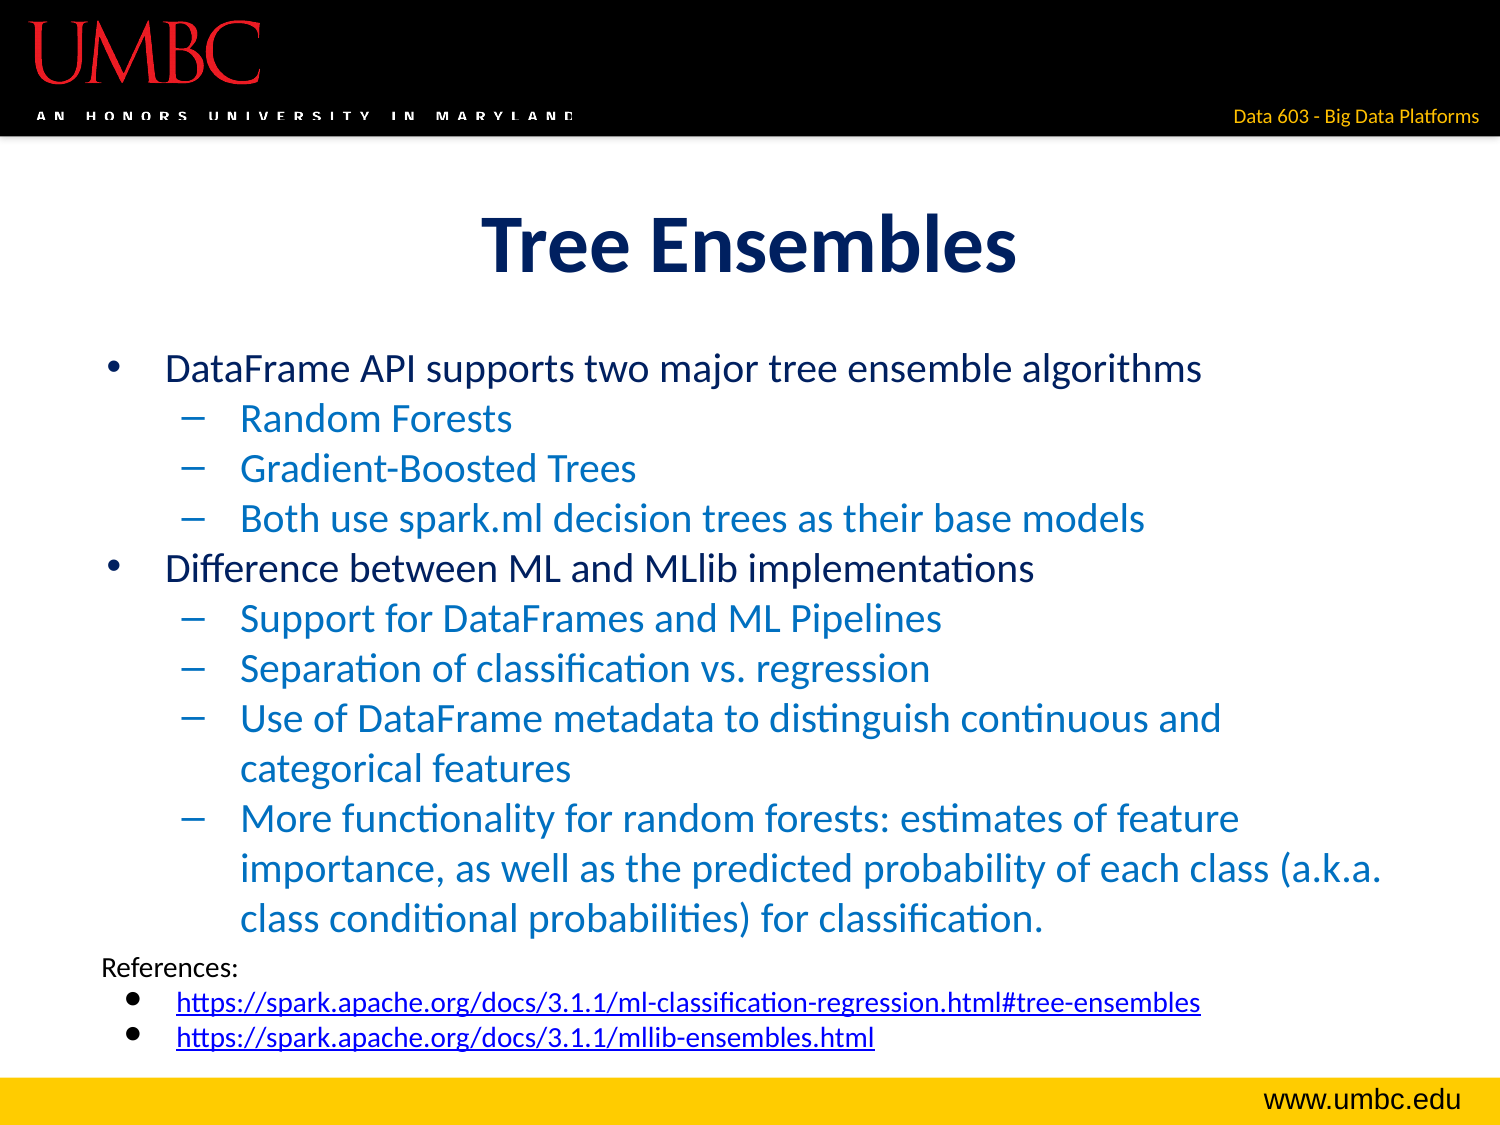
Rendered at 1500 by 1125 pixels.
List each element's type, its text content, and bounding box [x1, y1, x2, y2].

text_box References: https://spark.apache.org/docs/3.1.1/ml-classification-regression.html#tree-ensembles https://spark.apache.org/docs/3.1.1/mllib-ensembles.html [86, 933, 1290, 1068]
title Tree Ensembles [75, 145, 1425, 333]
picture [27, 20, 572, 120]
list DataFrame API supports two major tree ensemble algorithms Random Forests Gradient-Boosted Trees Both use spark.ml decision trees as their base models Difference between ML and MLlib implementations Support for DataFrames and ML Pipelines Separation of classification vs. regression Use of DataFrame metadata to distinguish continuous and categorical features More functionality for random forests: estimates of feature importance, as well as the predicted probability of each class (a.k.a. class conditional probabilities) for classification. [75, 333, 1425, 951]
